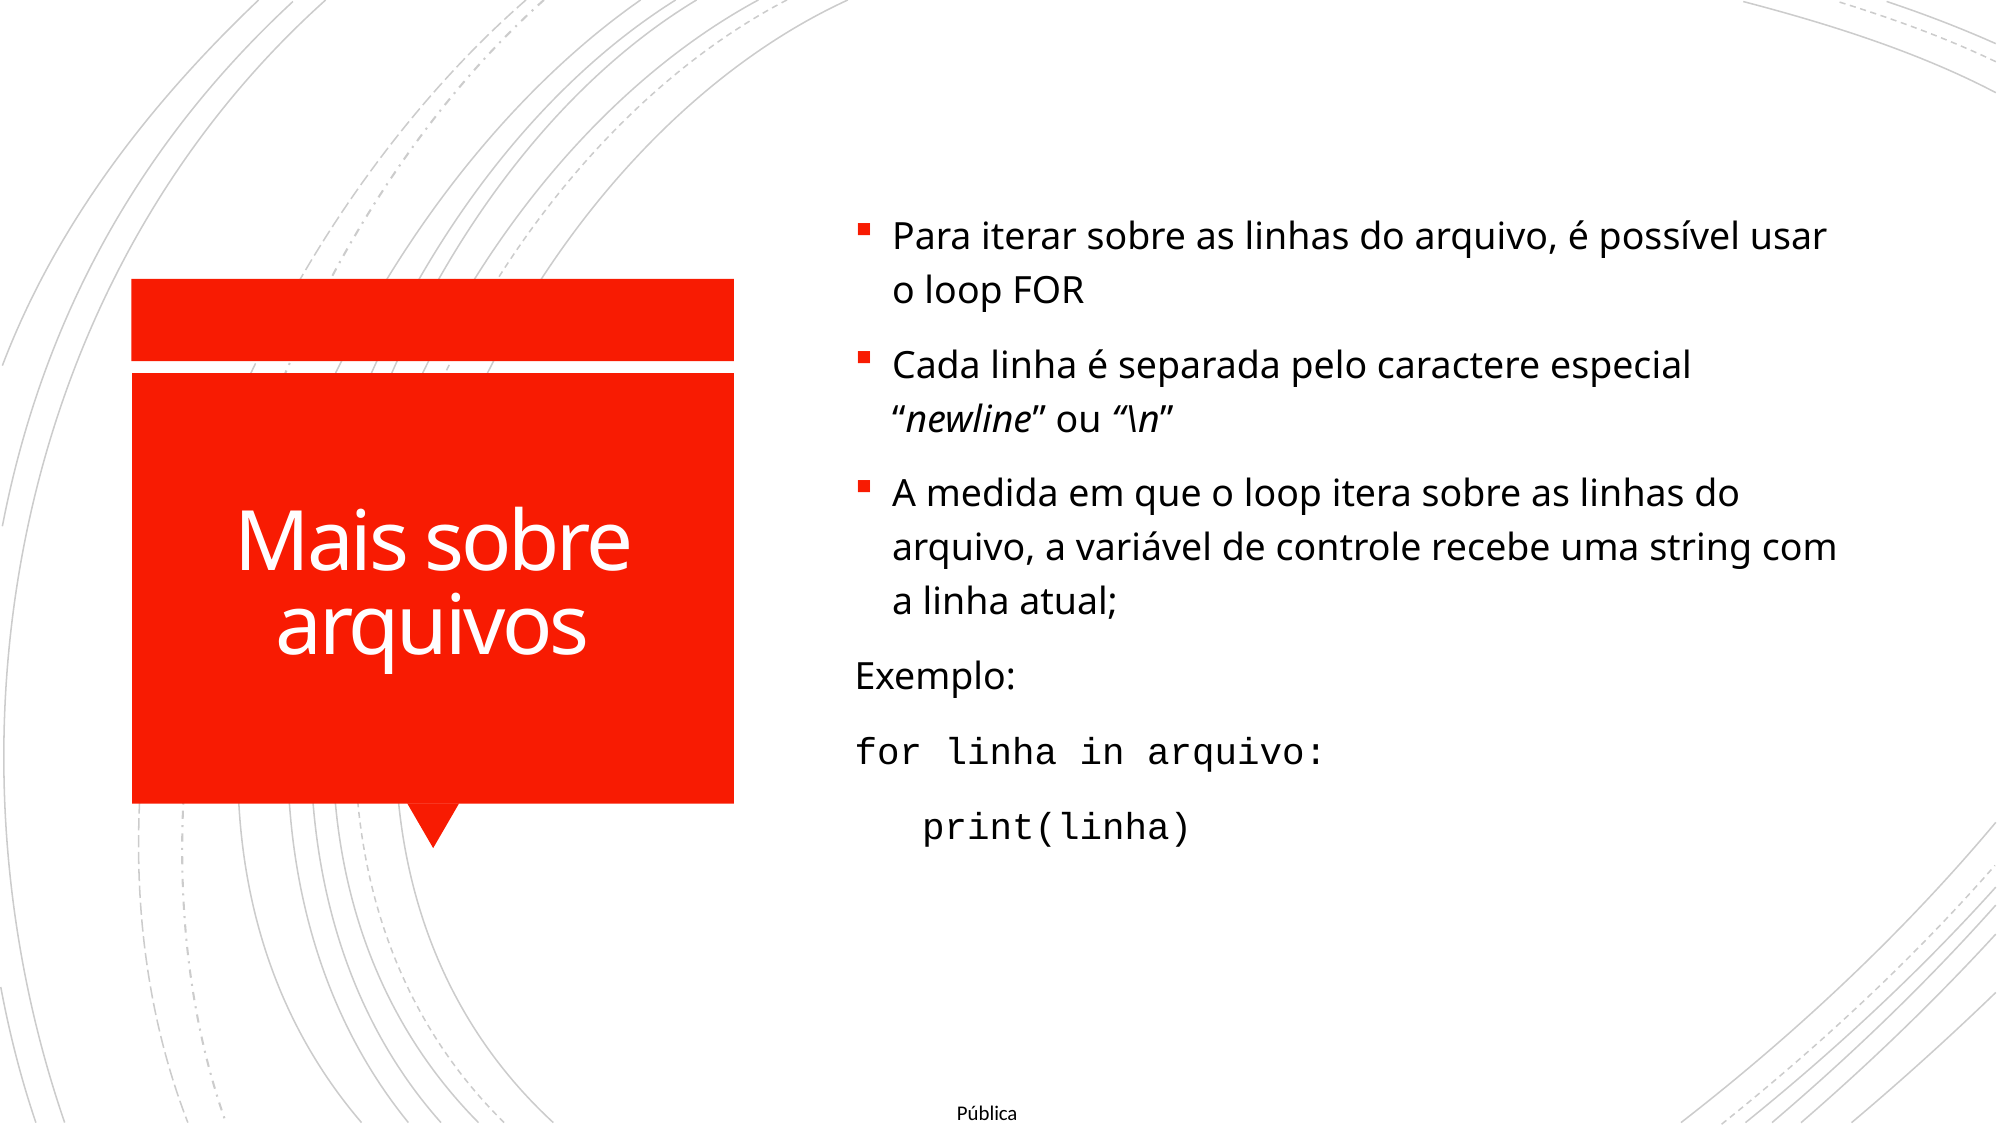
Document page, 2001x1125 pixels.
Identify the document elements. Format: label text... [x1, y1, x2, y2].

list Para iterar sobre as linhas do arquivo, é possível usar o loop FOR Cada linha é separada pelo caractere especial “newline” ou “\n” A medida em que o loop itera sobre as linhas do arquivo, a variável de controle recebe uma string com a linha atual; Exemplo: for linha in arquivo: print(linha) [839, 131, 1871, 993]
title Mais sobre arquivos [145, 385, 720, 789]
